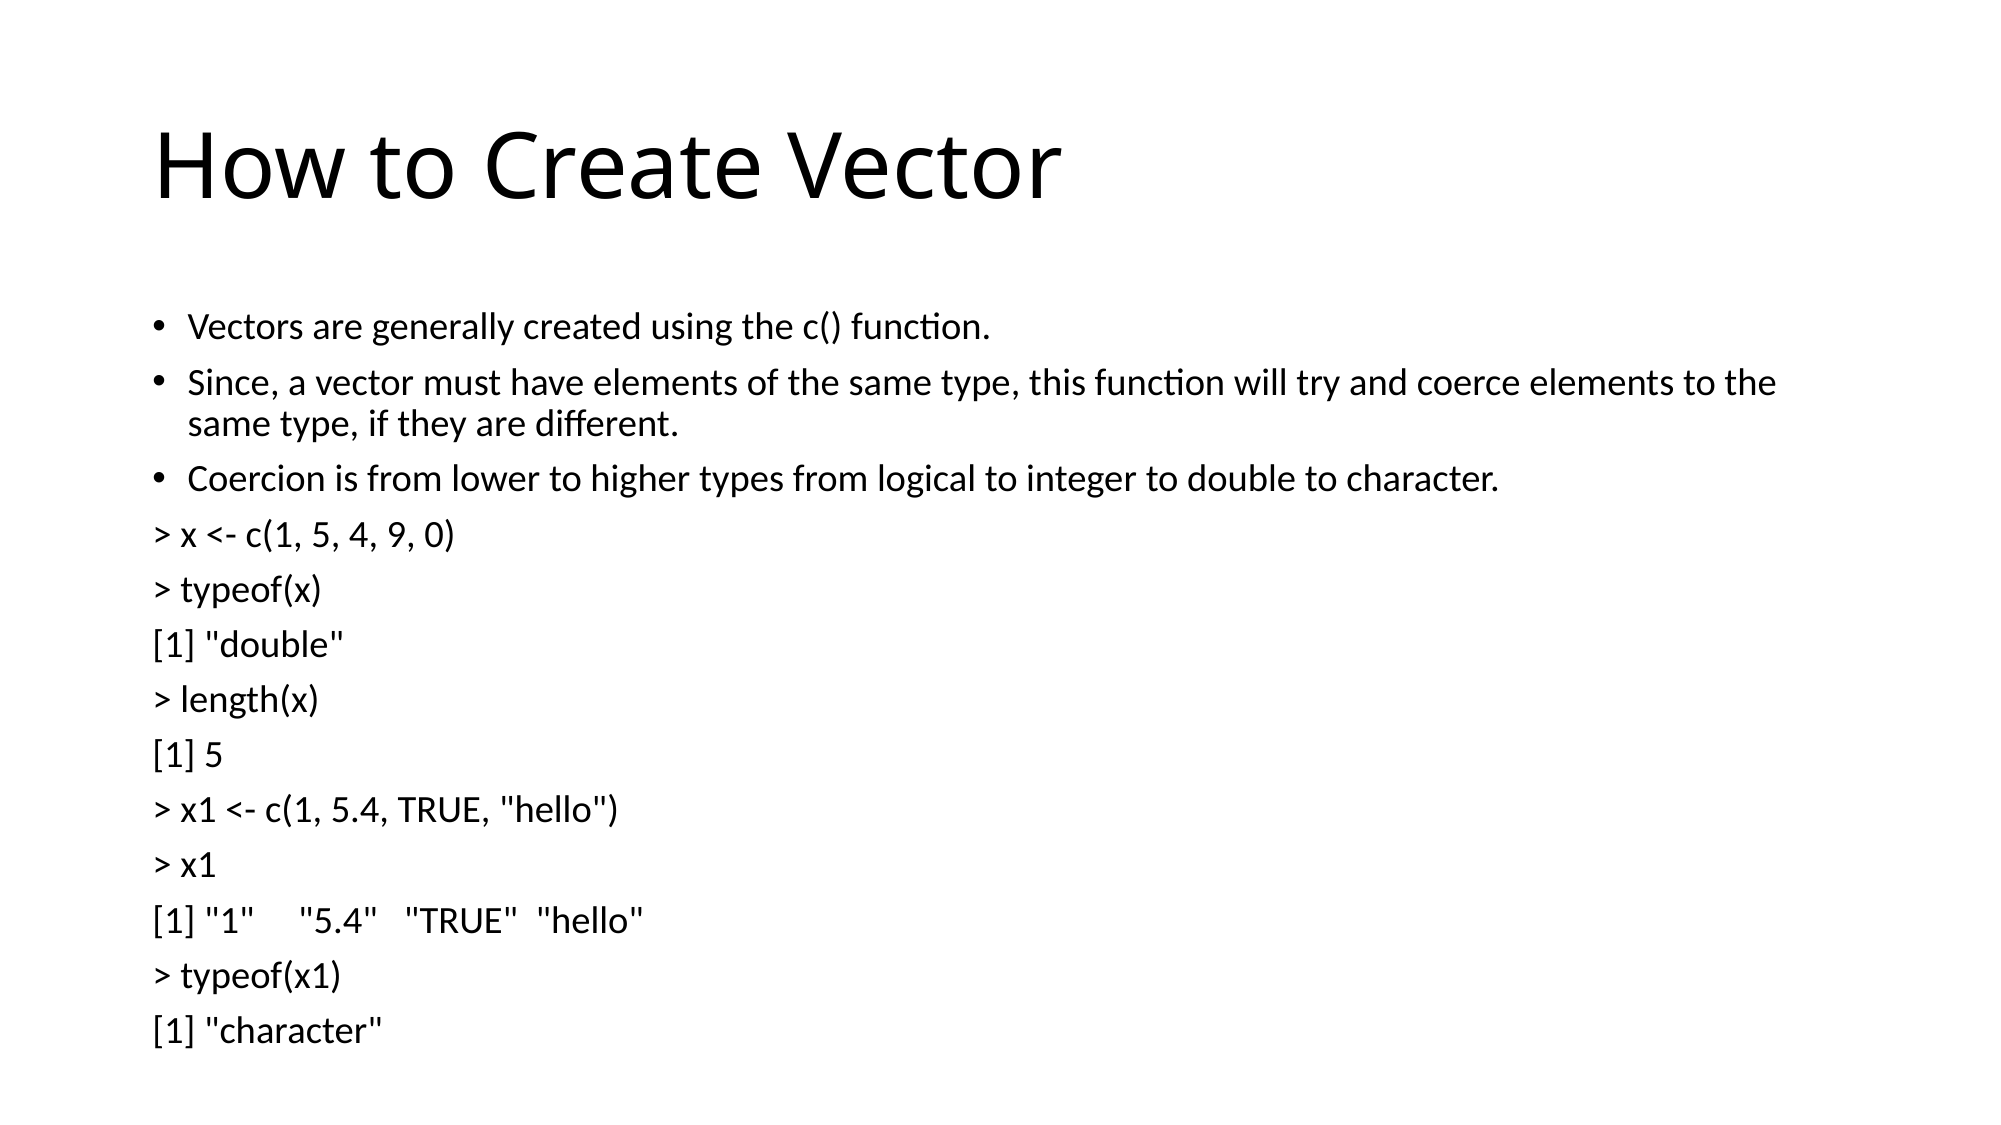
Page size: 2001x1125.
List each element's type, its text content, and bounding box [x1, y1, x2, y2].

title How to Create Vector [137, 59, 1863, 278]
list Vectors are generally created using the c() function. Since, a vector must have elements of the same type, this function will try and coerce elements to the same type, if they are different. Coercion is from lower to higher types from logical to integer to double to character. > x <- c(1, 5, 4, 9, 0) > typeof(x) [1] "double" > length(x) [1] 5 > x1 <- c(1, 5.4, TRUE, "hello") > x1 [1] "1" "5.4" "TRUE" "hello" > typeof(x1) [1] "character" [137, 299, 1863, 1066]
